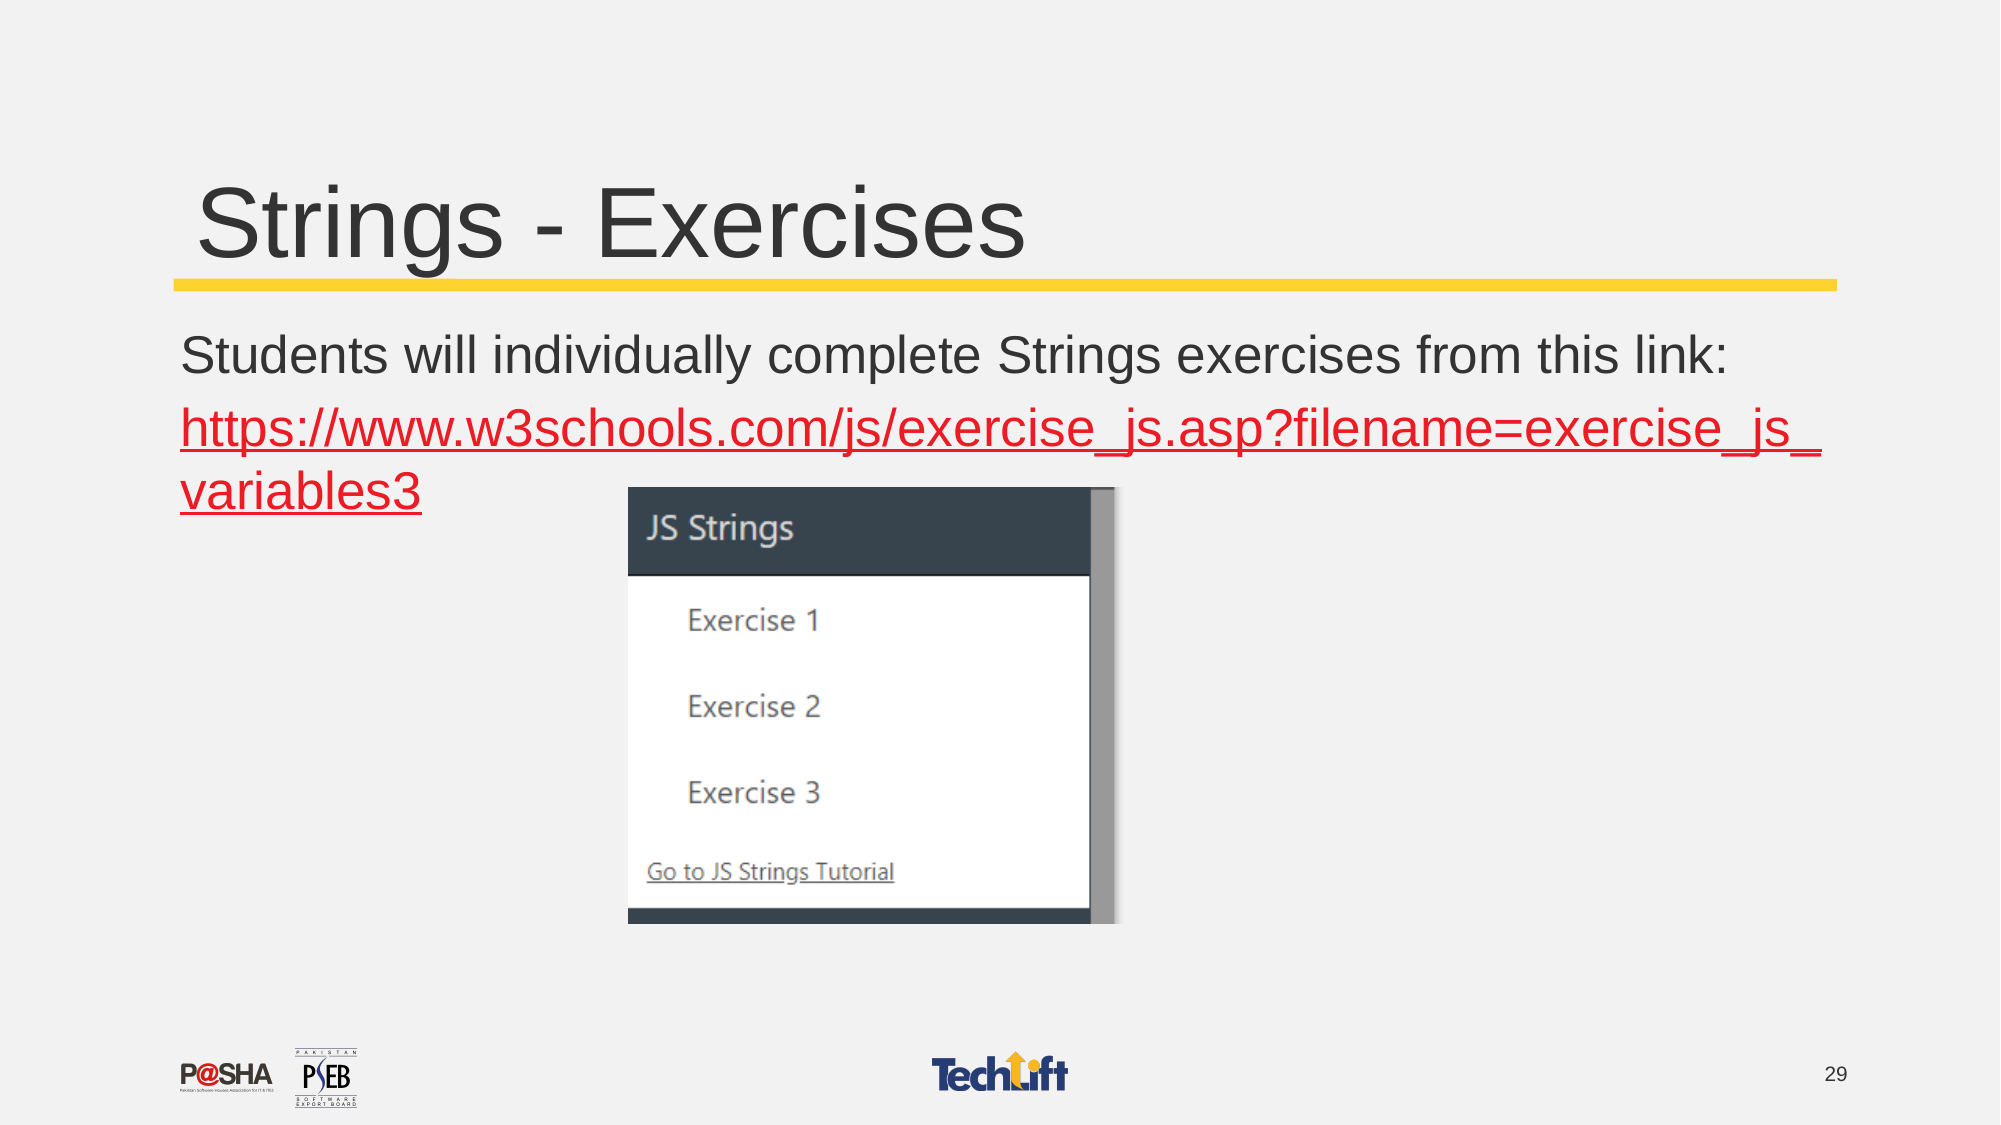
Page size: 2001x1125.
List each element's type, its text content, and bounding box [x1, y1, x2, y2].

picture [180, 1063, 274, 1093]
title Strings - Exercises [180, 47, 1830, 285]
slide_number ‹#› [1412, 1042, 1863, 1103]
picture [295, 1048, 357, 1108]
picture [932, 1051, 1068, 1091]
list Students will individually complete Strings exercises from this link: https://www.w3schools.com/js/exercise_js.asp?filename=exercise_js_variables3 [180, 302, 1830, 541]
picture [627, 487, 1124, 925]
